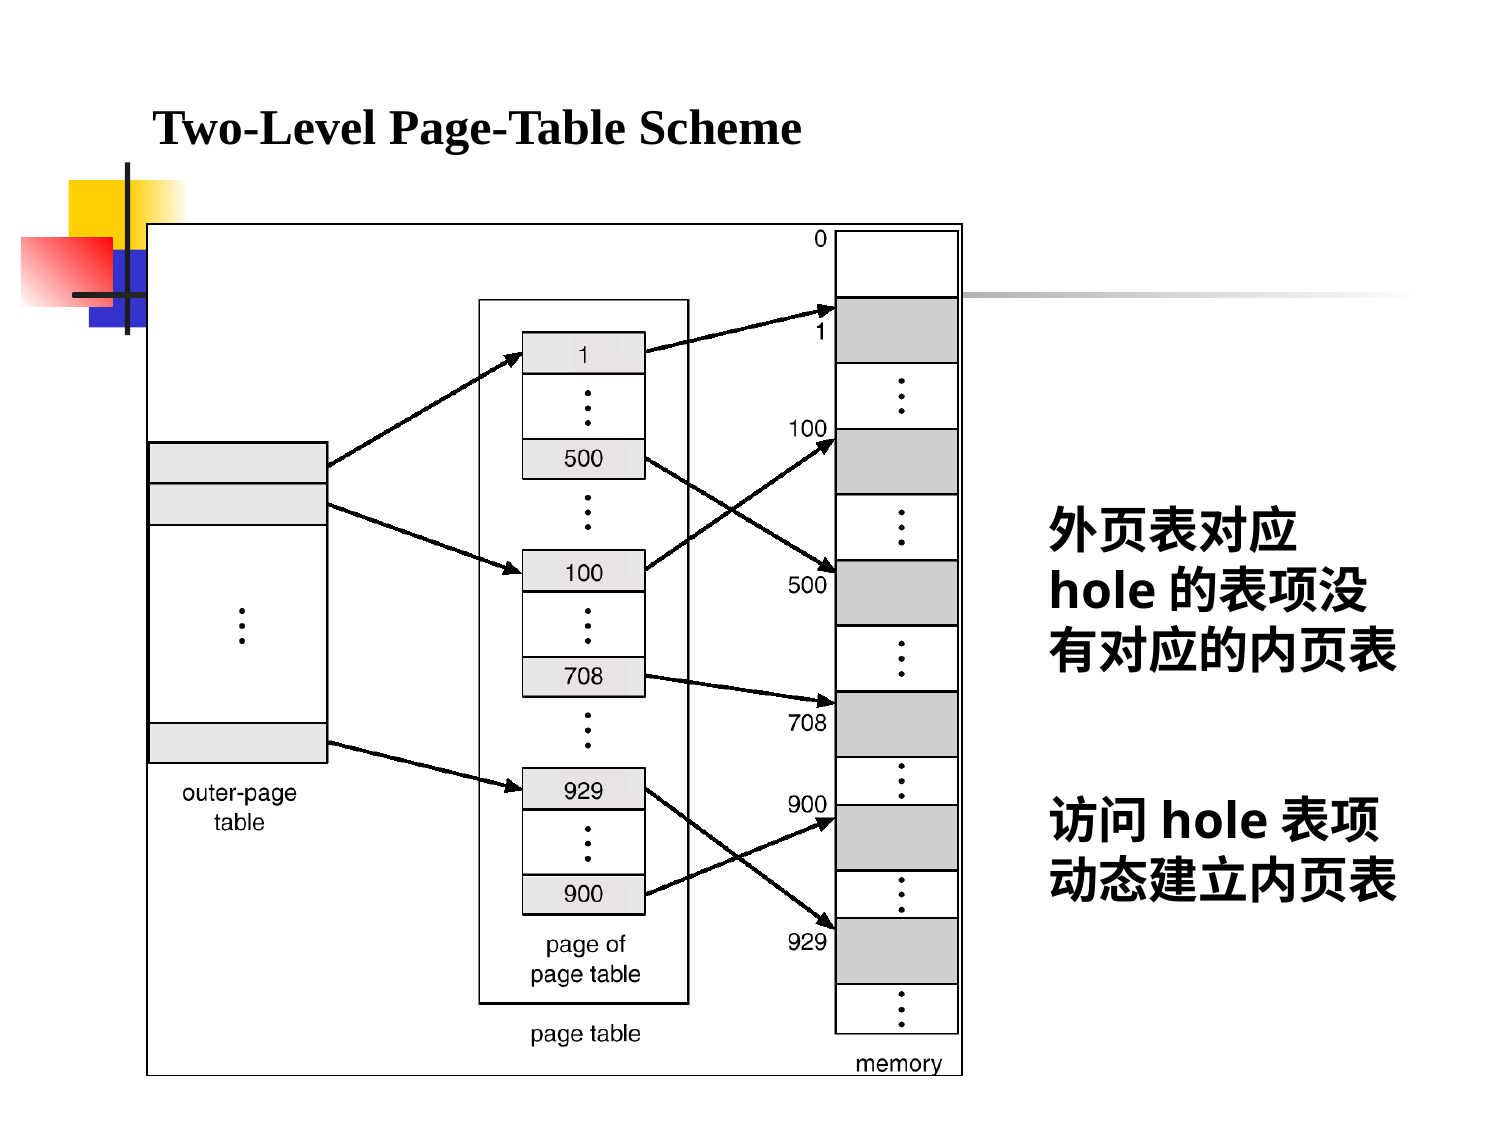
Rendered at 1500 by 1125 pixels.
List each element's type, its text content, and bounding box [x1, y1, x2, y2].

picture [147, 224, 962, 1075]
text_box Two-Level Page-Table Scheme [137, 87, 1335, 163]
text_box 外页表对应hole的表项没有对应的内页表 访问hole表项动态建立内页表 [1033, 491, 1424, 917]
